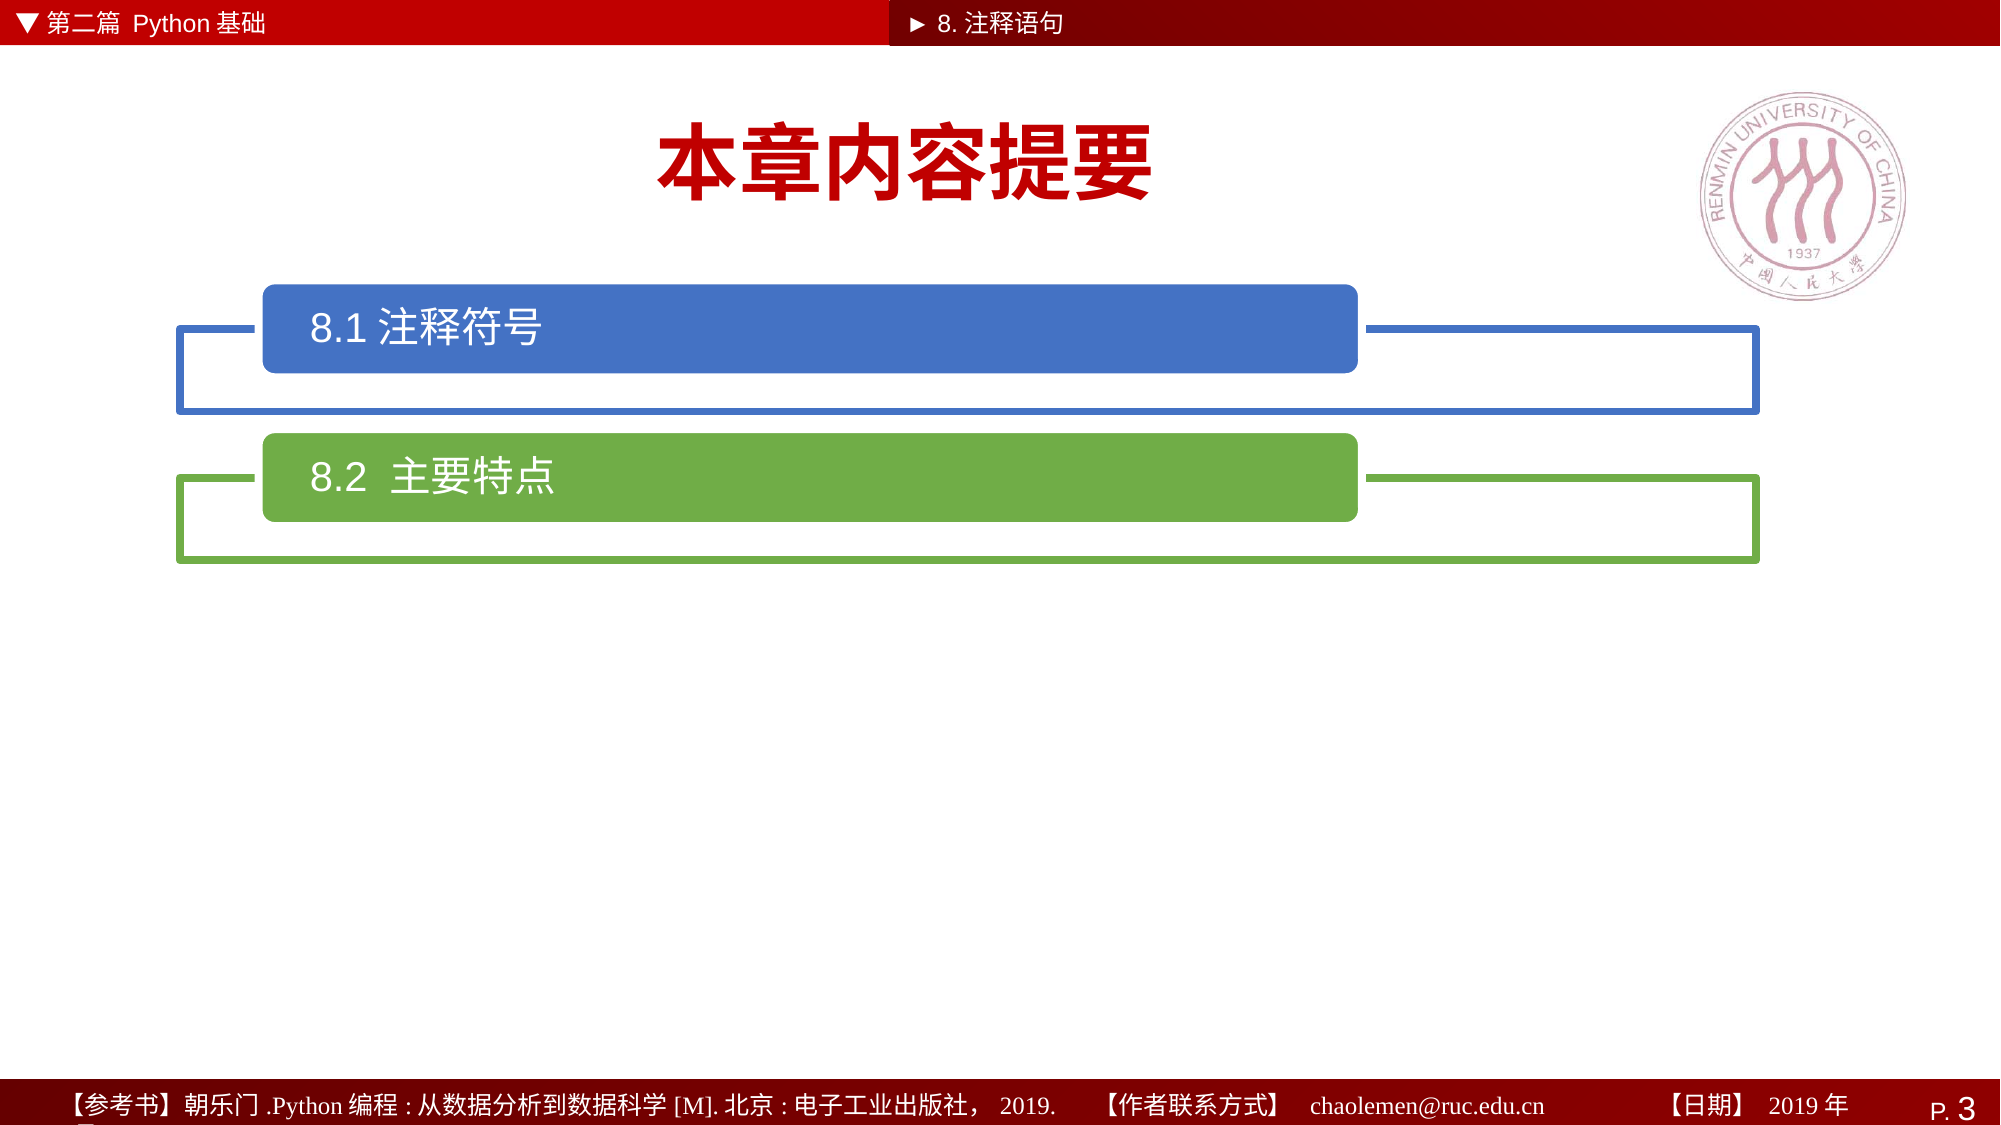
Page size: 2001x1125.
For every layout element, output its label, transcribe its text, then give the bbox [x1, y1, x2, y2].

title 本章内容提要 [101, 92, 1710, 229]
picture [1696, 89, 1910, 304]
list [179, 278, 1756, 563]
list ► 8.注释语句 [890, 0, 1249, 43]
list ▼第二篇 Python基础 [0, 0, 725, 43]
